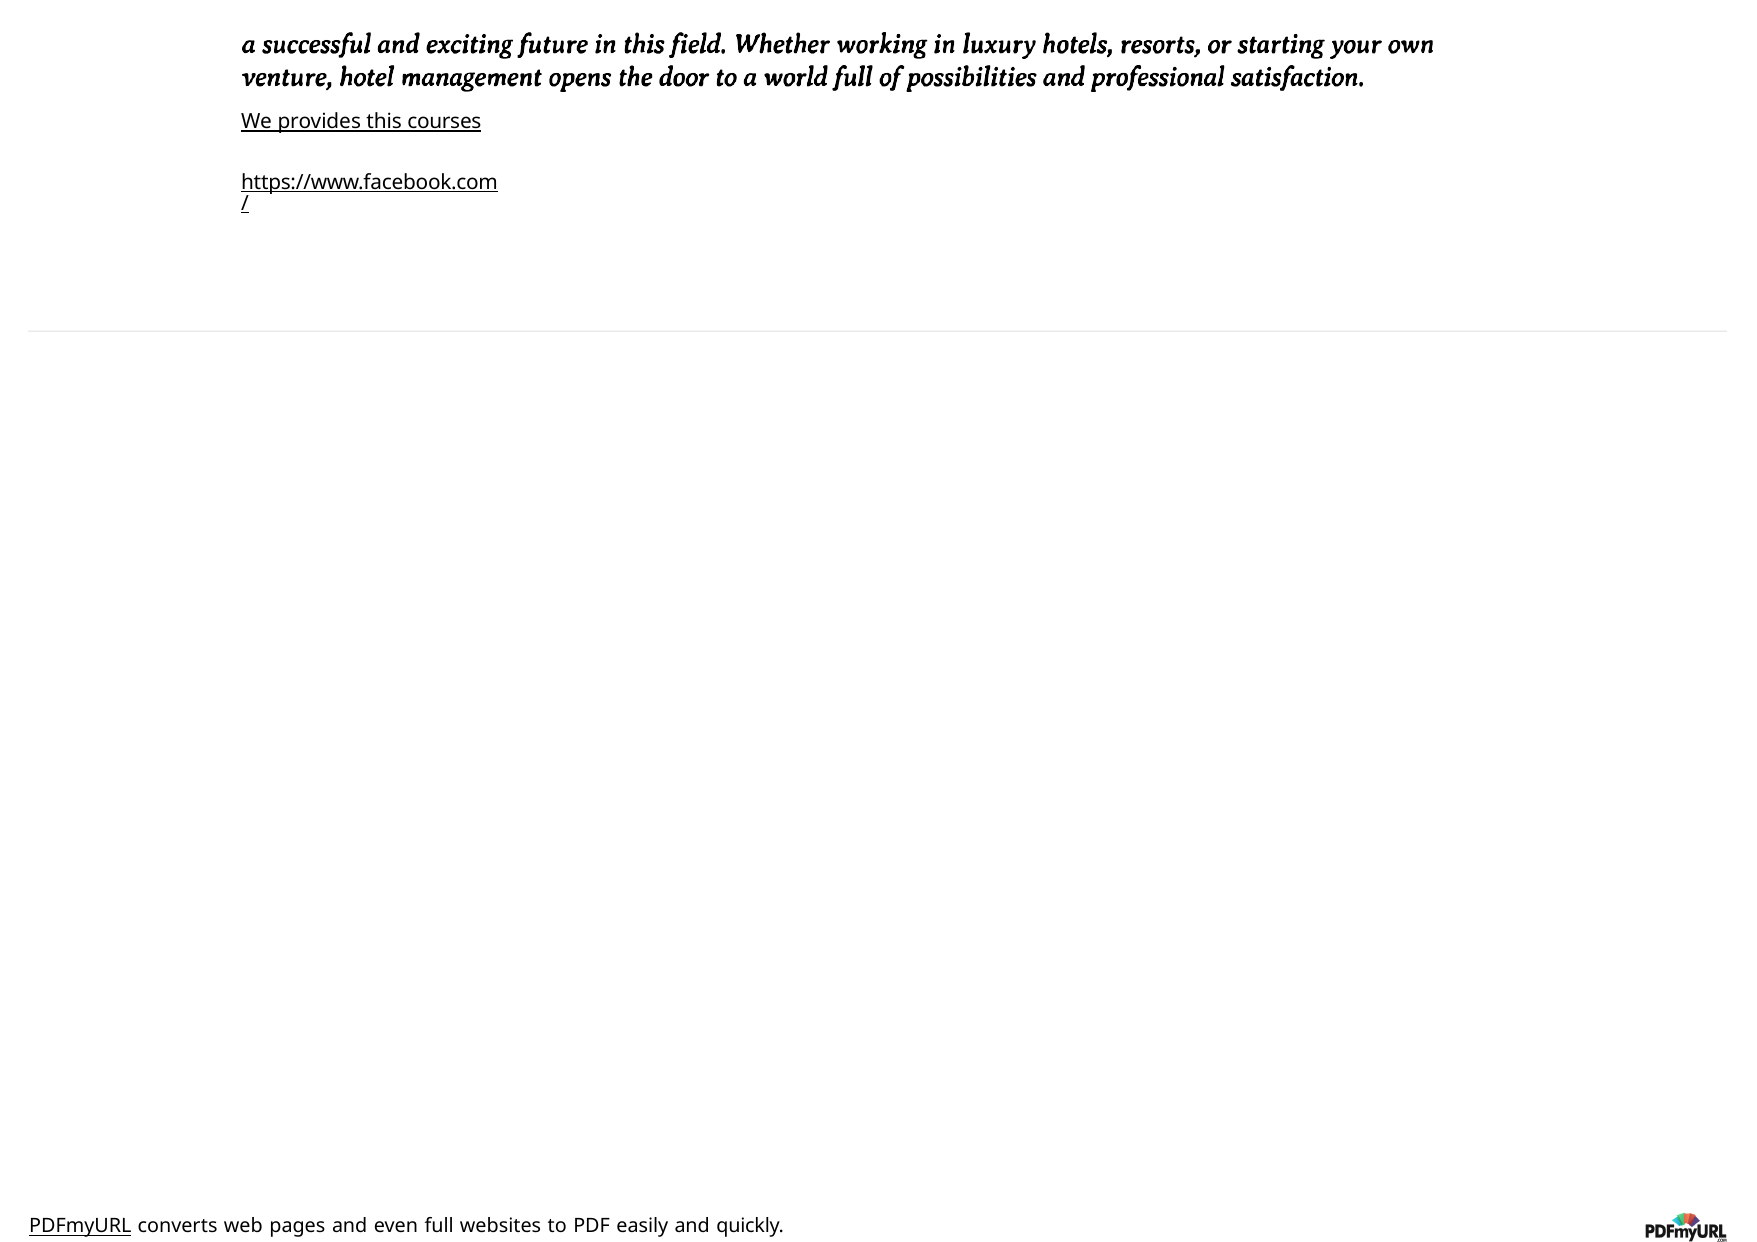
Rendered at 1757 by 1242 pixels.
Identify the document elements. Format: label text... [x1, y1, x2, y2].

picture [1645, 1212, 1727, 1242]
text_box PDFmyURL converts web pages and even full websites to PDF easily and quickly. [27, 1210, 856, 1240]
text_box We provides this courses https://www.facebook.com/ [239, 105, 505, 197]
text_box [241, 32, 1433, 92]
